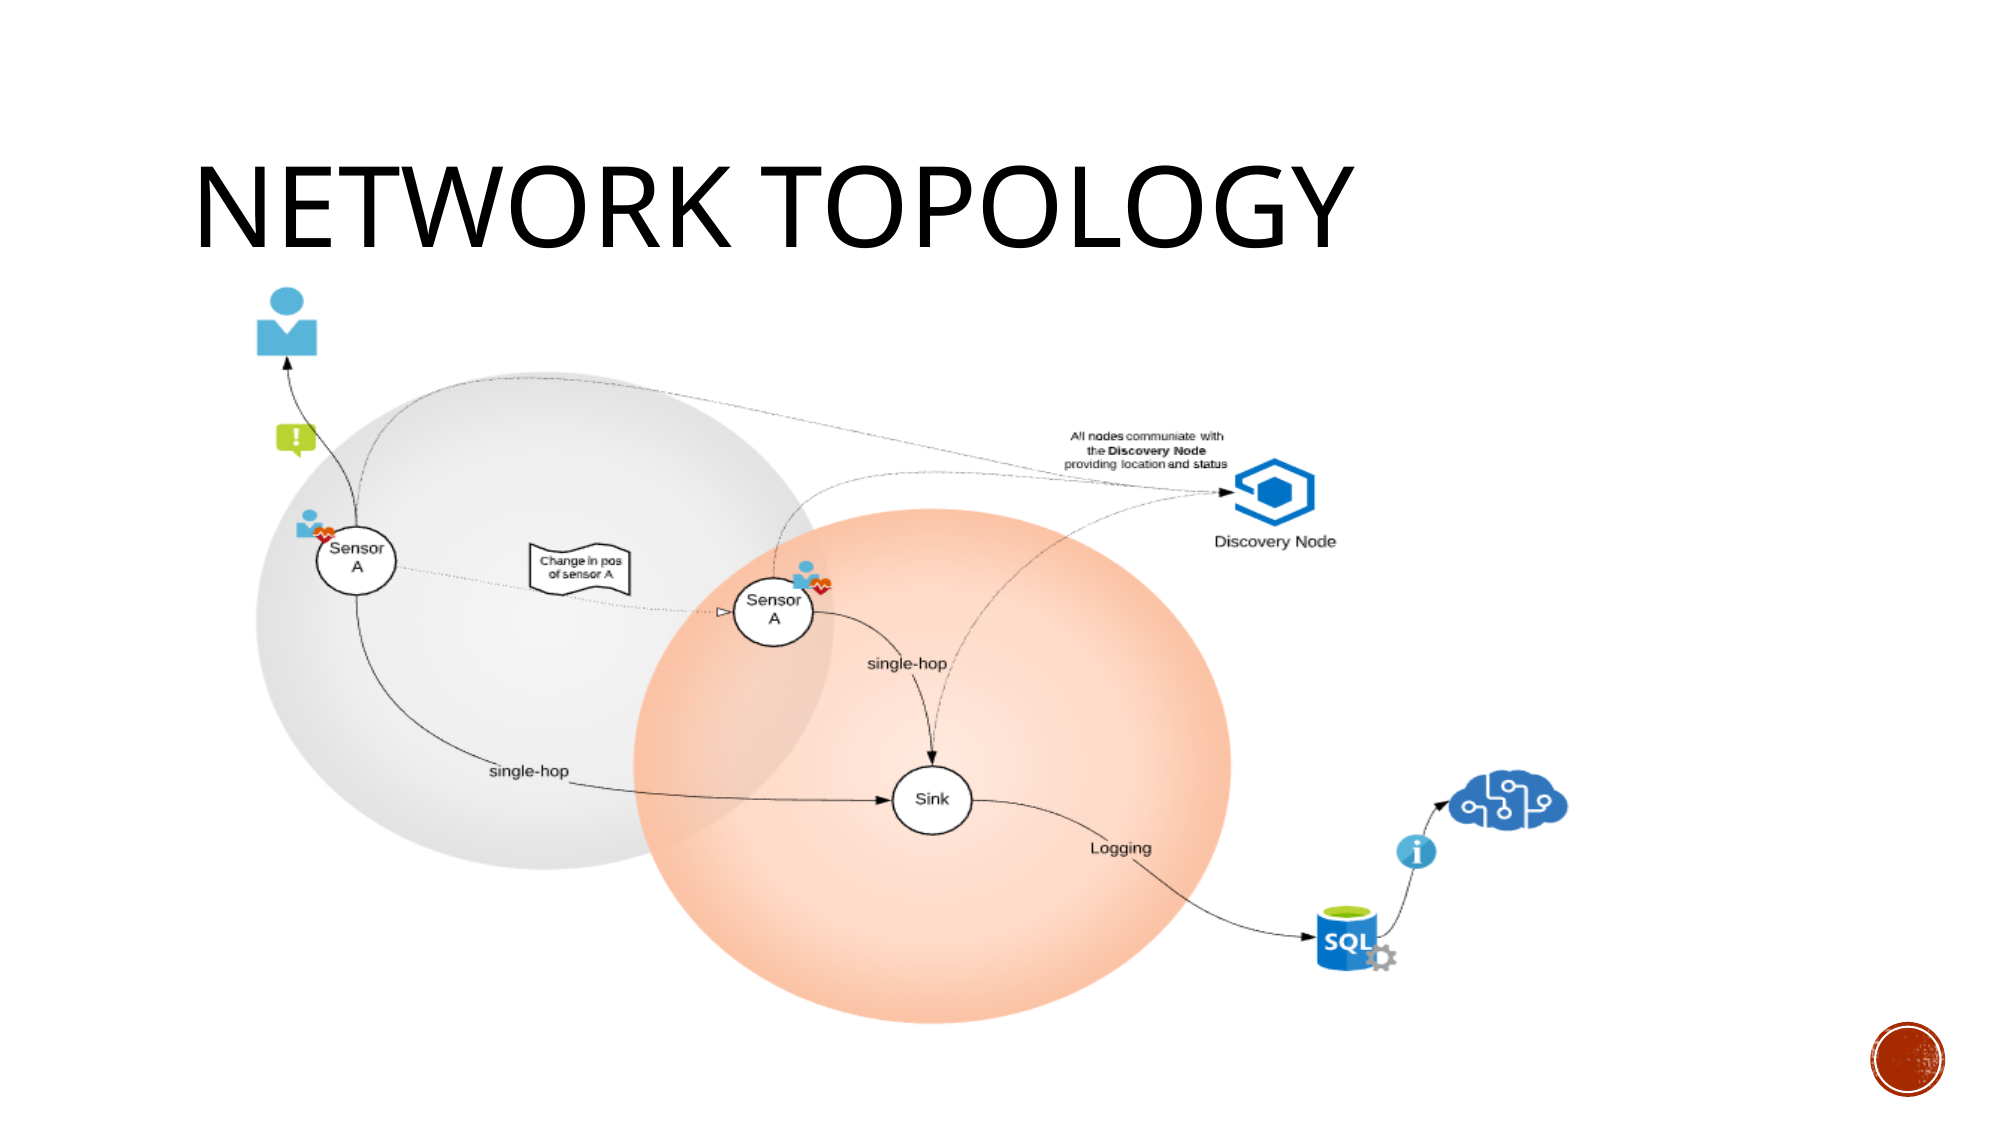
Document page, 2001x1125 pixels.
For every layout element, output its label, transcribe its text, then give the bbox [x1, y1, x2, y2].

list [178, 256, 1648, 1076]
title Network topology [175, 79, 1826, 344]
